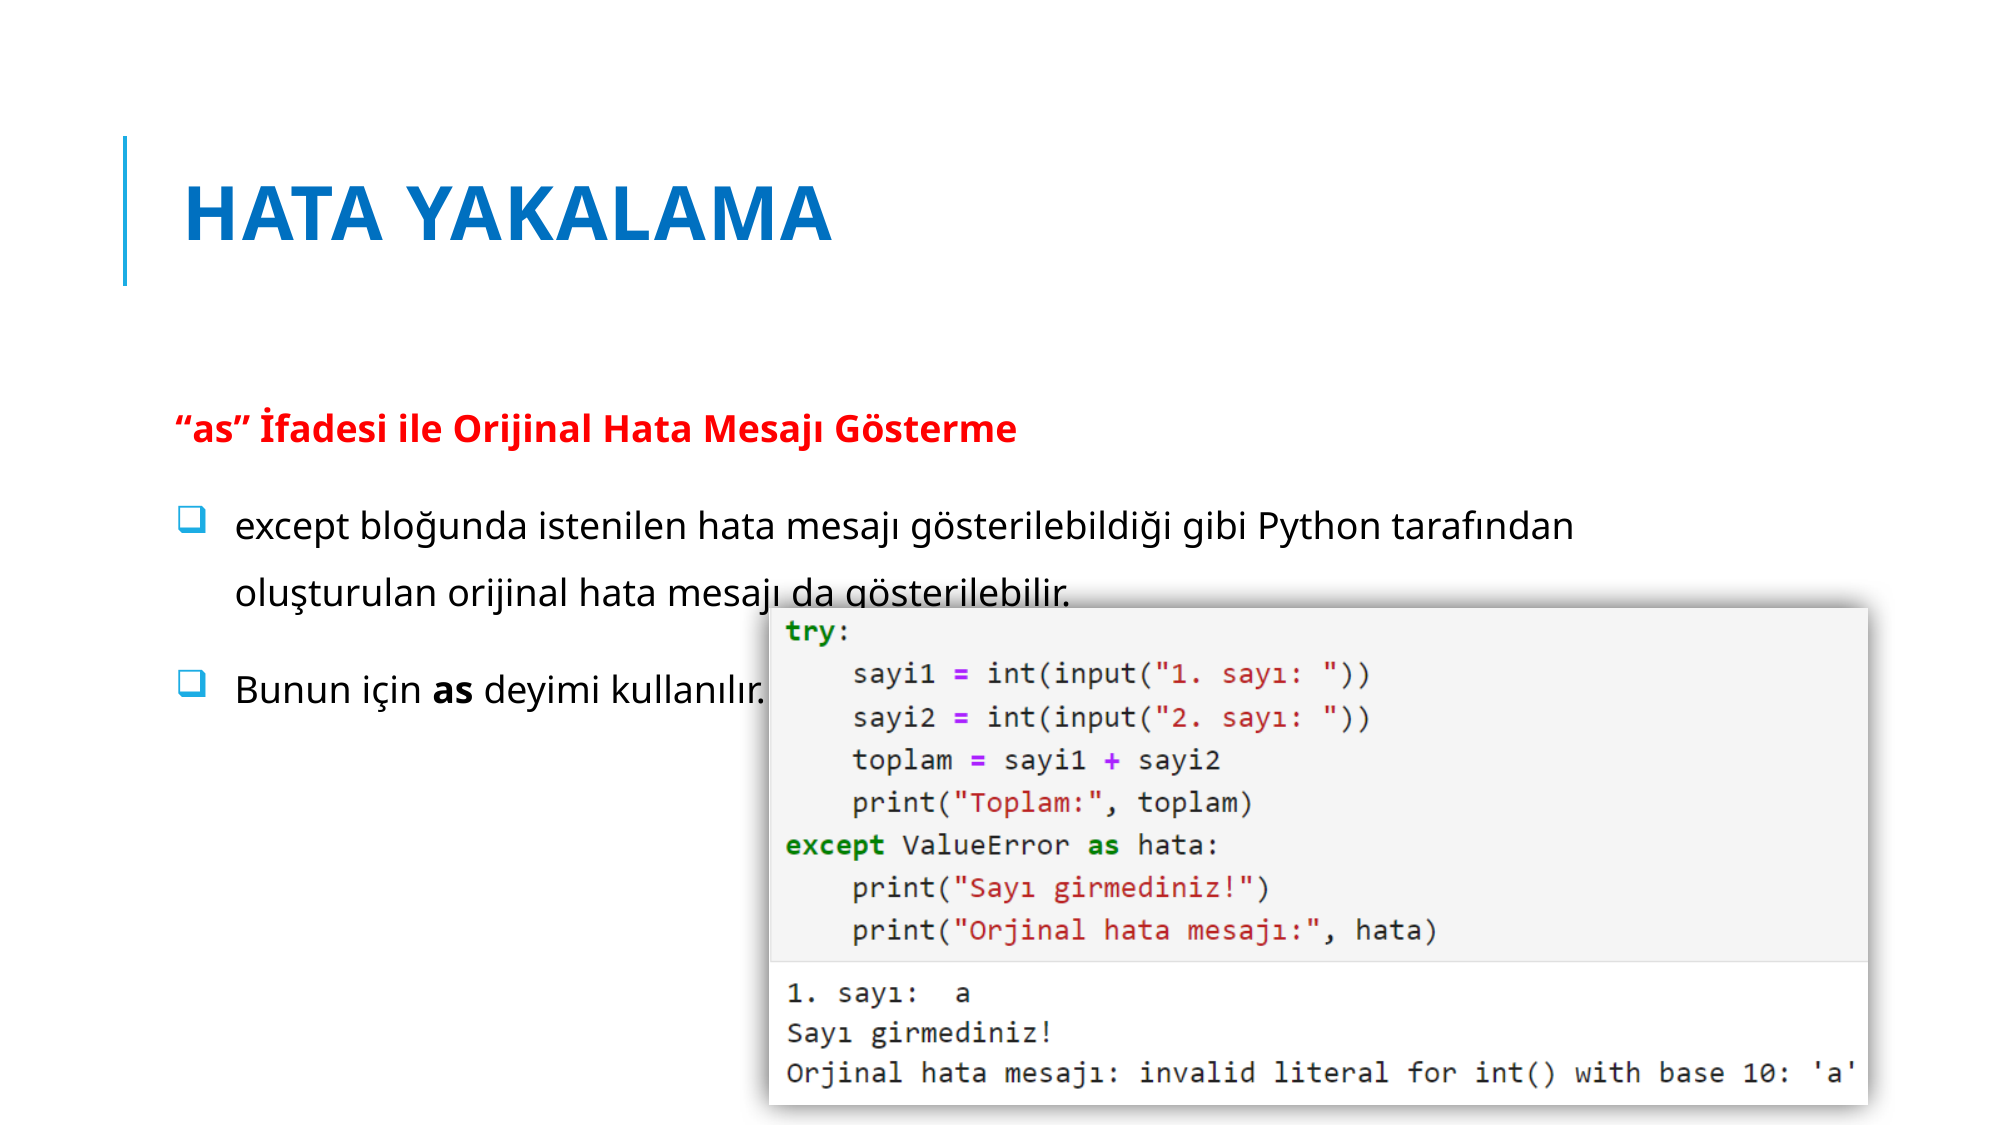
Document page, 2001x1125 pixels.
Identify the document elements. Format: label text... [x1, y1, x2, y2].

list “as” İfadesi ile Orijinal Hata Mesajı Gösterme except bloğunda istenilen hata mesajı gösterilebildiği gibi Python tarafından oluşturulan orijinal hata mesajı da gösterilebilir. Bunun için as deyimi kullanılır. [168, 375, 1763, 1035]
picture [769, 608, 1868, 1105]
title Hata Yakalama [168, 96, 1763, 342]
